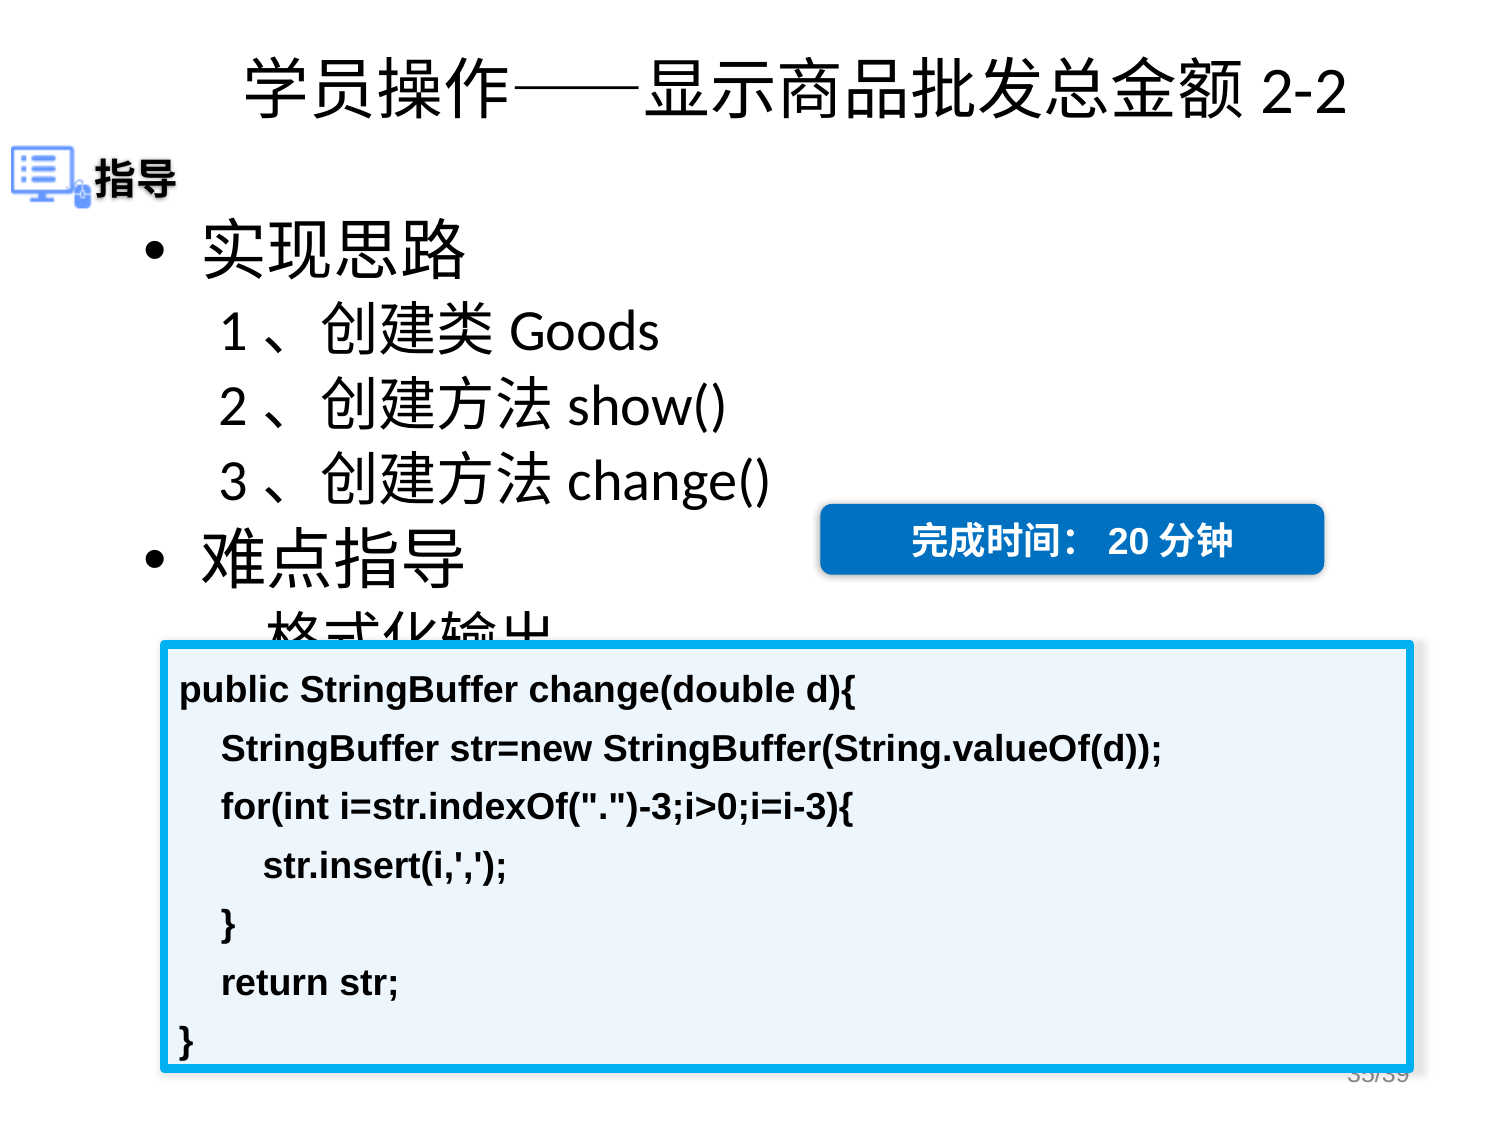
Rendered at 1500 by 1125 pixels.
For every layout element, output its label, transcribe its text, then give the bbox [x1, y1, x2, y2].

title 学员操作——显示商品批发总金额2-2 [120, 39, 1471, 188]
list 实现思路 1、创建类Goods 2、创建方法show() 3、创建方法change() 难点指导 格式化输出 [128, 209, 1454, 1032]
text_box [820, 503, 1325, 575]
slide_number 35/39 [1074, 1068, 1425, 1103]
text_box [11, 140, 194, 223]
text_box public StringBuffer change(double d){ StringBuffer str=new StringBuffer(String.valueOf(d)); for(int i=str.indexOf(".")-3;i>0;i=i-3){ str.insert(i,','); } return str; } [164, 644, 1411, 1069]
